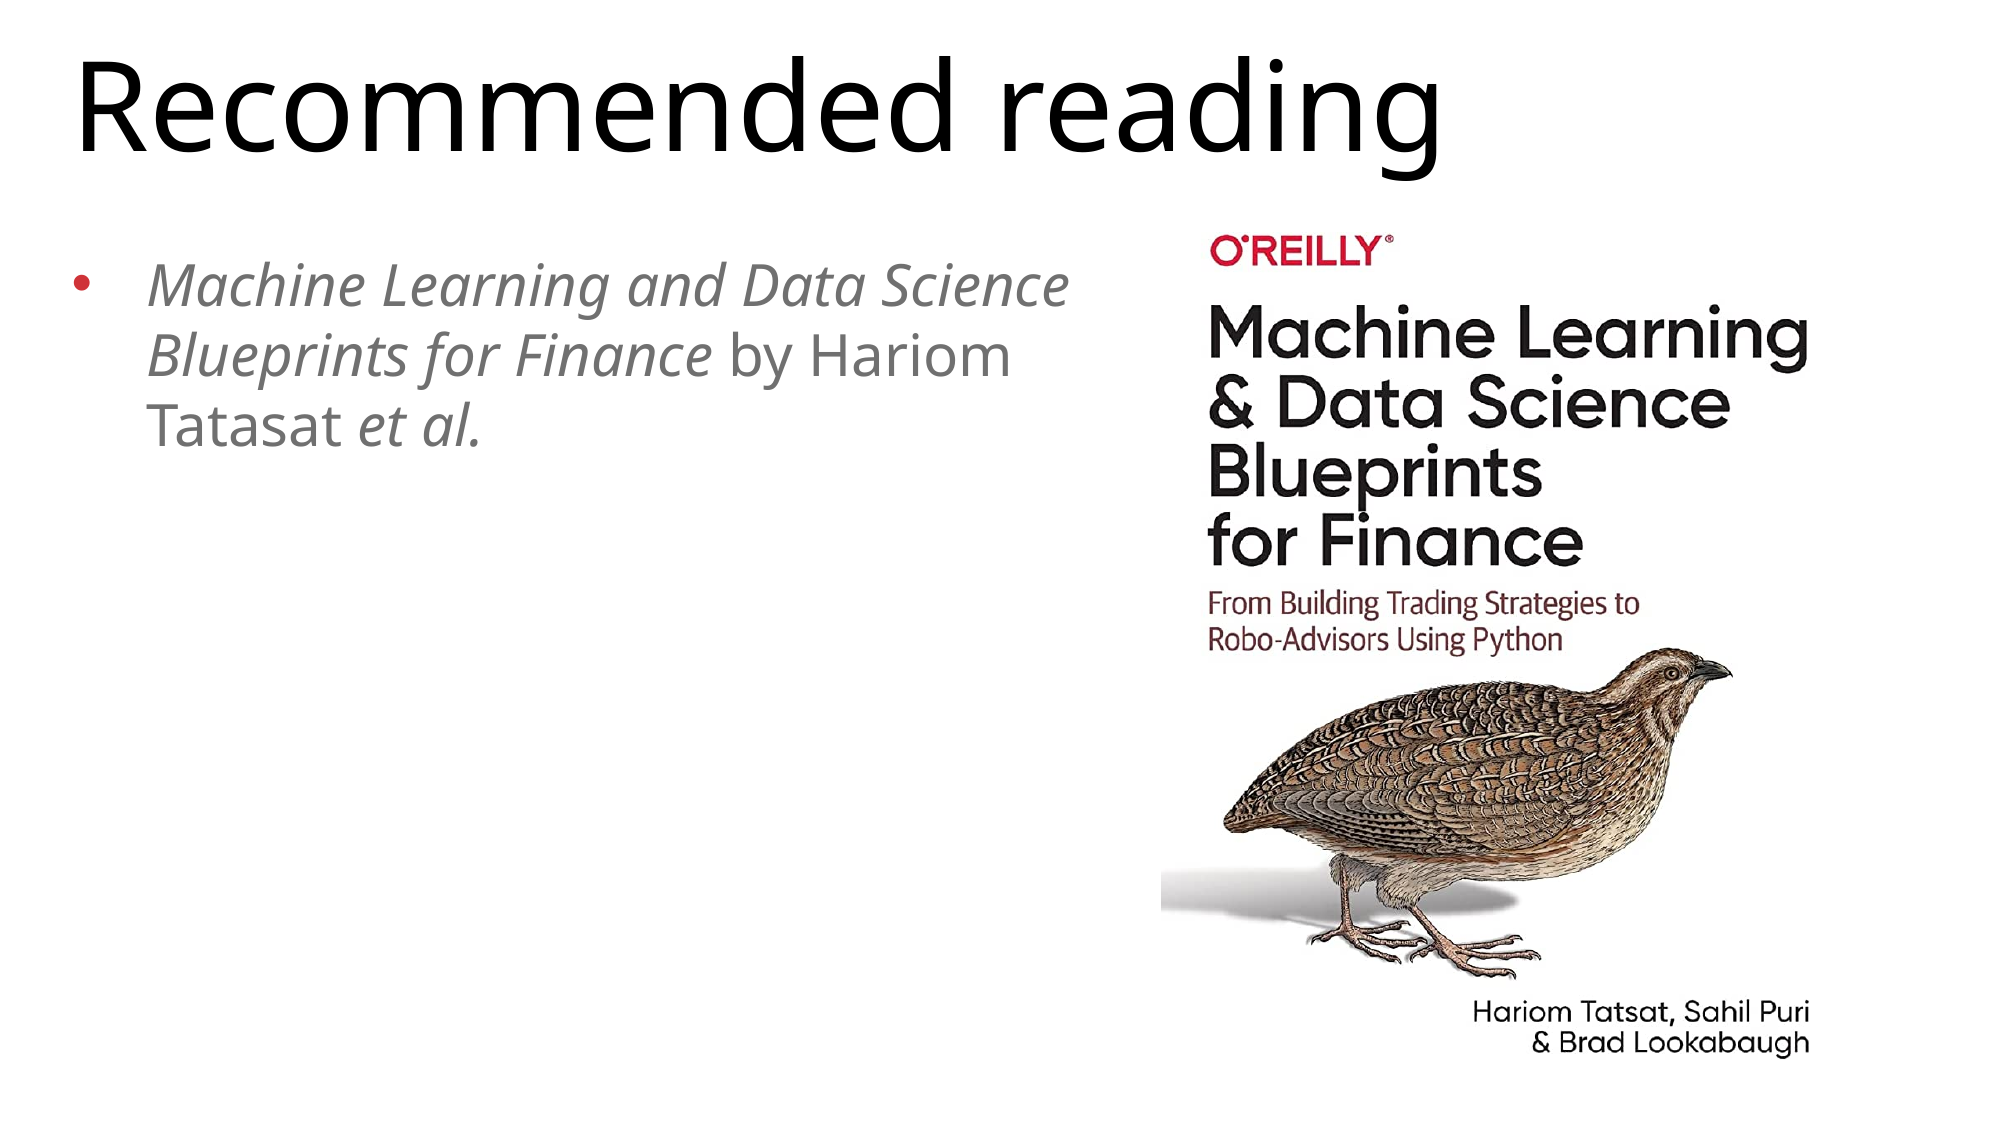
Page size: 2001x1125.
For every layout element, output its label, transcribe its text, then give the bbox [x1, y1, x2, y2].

text_box Machine Learning and Data Science Blueprints for Finance by Hariom Tatasat et al. [56, 240, 1161, 465]
text_box Recommended reading [56, 18, 1839, 184]
picture [1161, 232, 1810, 1060]
